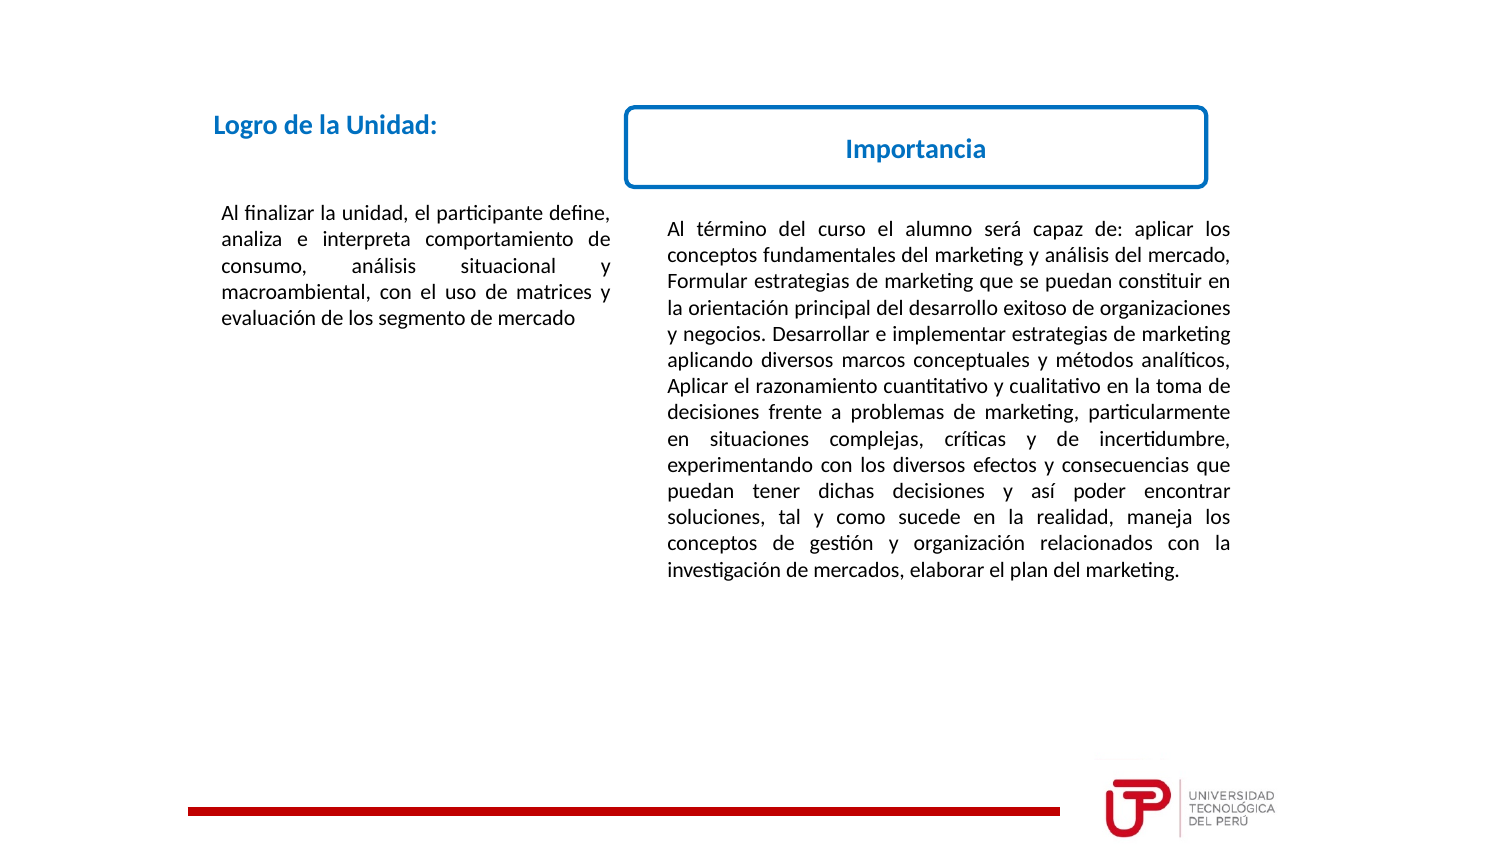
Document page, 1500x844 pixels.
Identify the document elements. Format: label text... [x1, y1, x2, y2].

text_box Al finalizar la unidad, el participante define, analiza e interpreta comportamiento de consumo, análisis situacional y macroambiental, con el uso de matrices y evaluación de los segmento de mercado [206, 191, 626, 466]
text_box Al término del curso el alumno será capaz de: aplicar los conceptos fundamentales del marketing y análisis del mercado, Formular estrategias de marketing que se puedan constituir en la orientación principal del desarrollo exitoso de organizaciones y negocios. Desarrollar e implementar estrategias de marketing aplicando diversos marcos conceptuales y métodos analíticos, Aplicar el razonamiento cuantitativo y cualitativo en la toma de decisiones frente a problemas de marketing, particularmente en situaciones complejas, críticas y de incertidumbre, experimentando con los diversos efectos y consecuencias que puedan tener dichas decisiones y así poder encontrar soluciones, tal y como sucede en la realidad, maneja los conceptos de gestión y organización relacionados con la investigación de mercados, elaborar el plan del marketing. [650, 204, 1248, 592]
text_box Logro de la Unidad: [187, 24, 566, 148]
text_box Importancia [623, 105, 1209, 190]
picture [1061, 741, 1306, 844]
